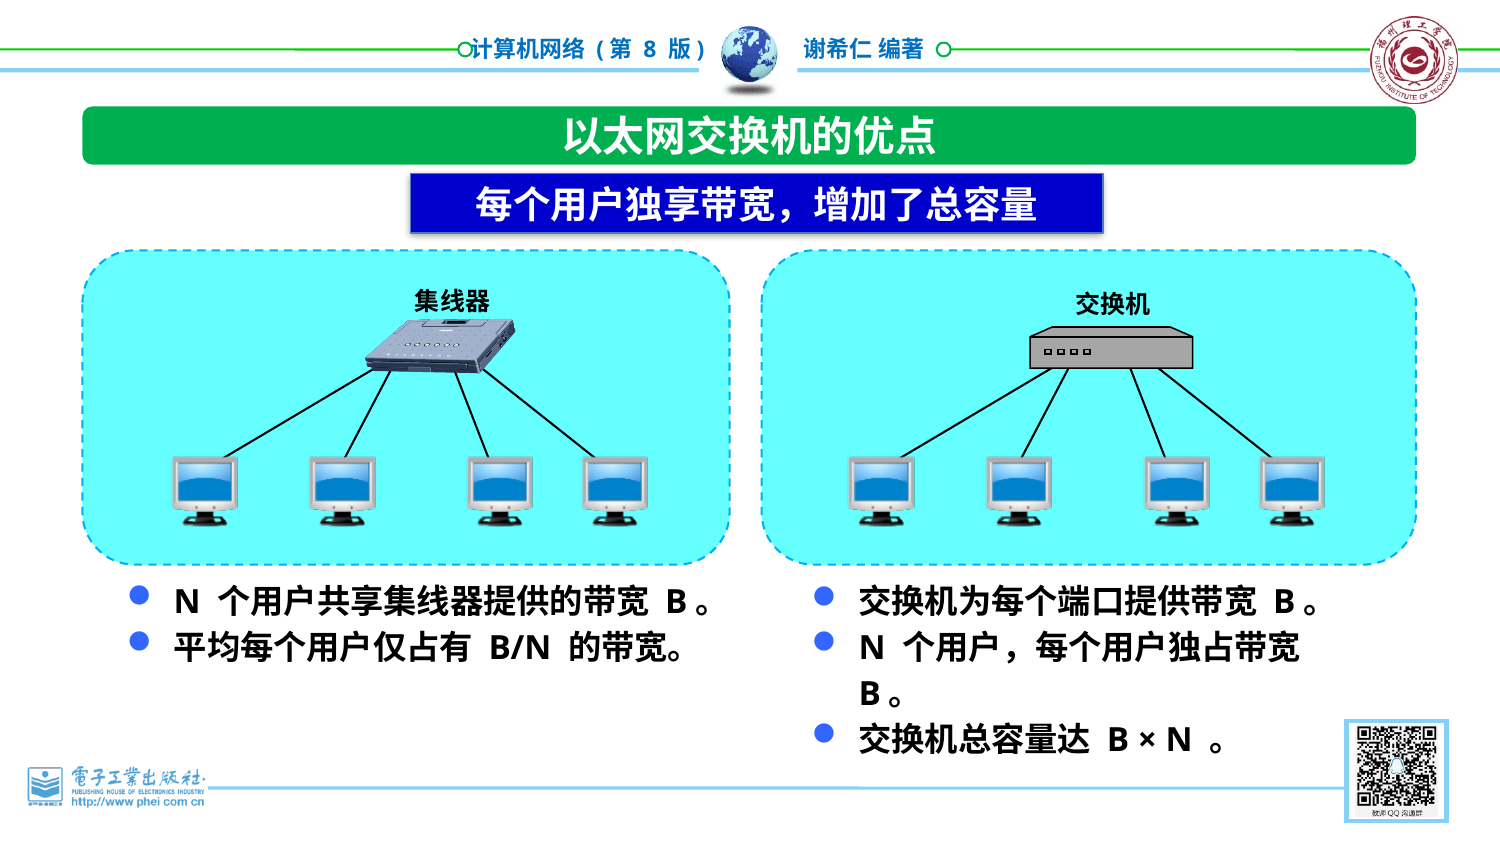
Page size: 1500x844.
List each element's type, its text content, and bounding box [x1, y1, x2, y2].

picture [1370, 16, 1458, 104]
text_box [952, 106, 1417, 165]
picture [981, 453, 1056, 528]
picture [23, 764, 208, 809]
picture [1139, 453, 1214, 528]
text_box [1030, 326, 1193, 369]
picture [463, 453, 538, 528]
text_box N 个用户共享集线器提供的带宽 B。 平均每个用户仅占有 B/N 的带宽。 [112, 566, 771, 674]
text_box [82, 250, 730, 565]
picture [844, 453, 919, 528]
picture [305, 453, 380, 528]
picture [364, 313, 518, 382]
picture [719, 24, 779, 100]
picture [1355, 724, 1438, 817]
picture [167, 453, 242, 528]
text_box 交换机 [1023, 280, 1204, 326]
text_box 交换机为每个端口提供带宽 B。 N 个用户，每个用户独占带宽 B。 交换机总容量达 B × N 。 [796, 566, 1378, 766]
text_box 每个用户独享带宽，增加了总容量 [410, 173, 1104, 234]
text_box [761, 250, 1417, 565]
text_box [82, 106, 546, 165]
text_box 以太网交换机的优点 [546, 102, 952, 168]
text_box 集线器 [362, 278, 543, 324]
picture [578, 453, 653, 528]
picture [1254, 453, 1329, 528]
